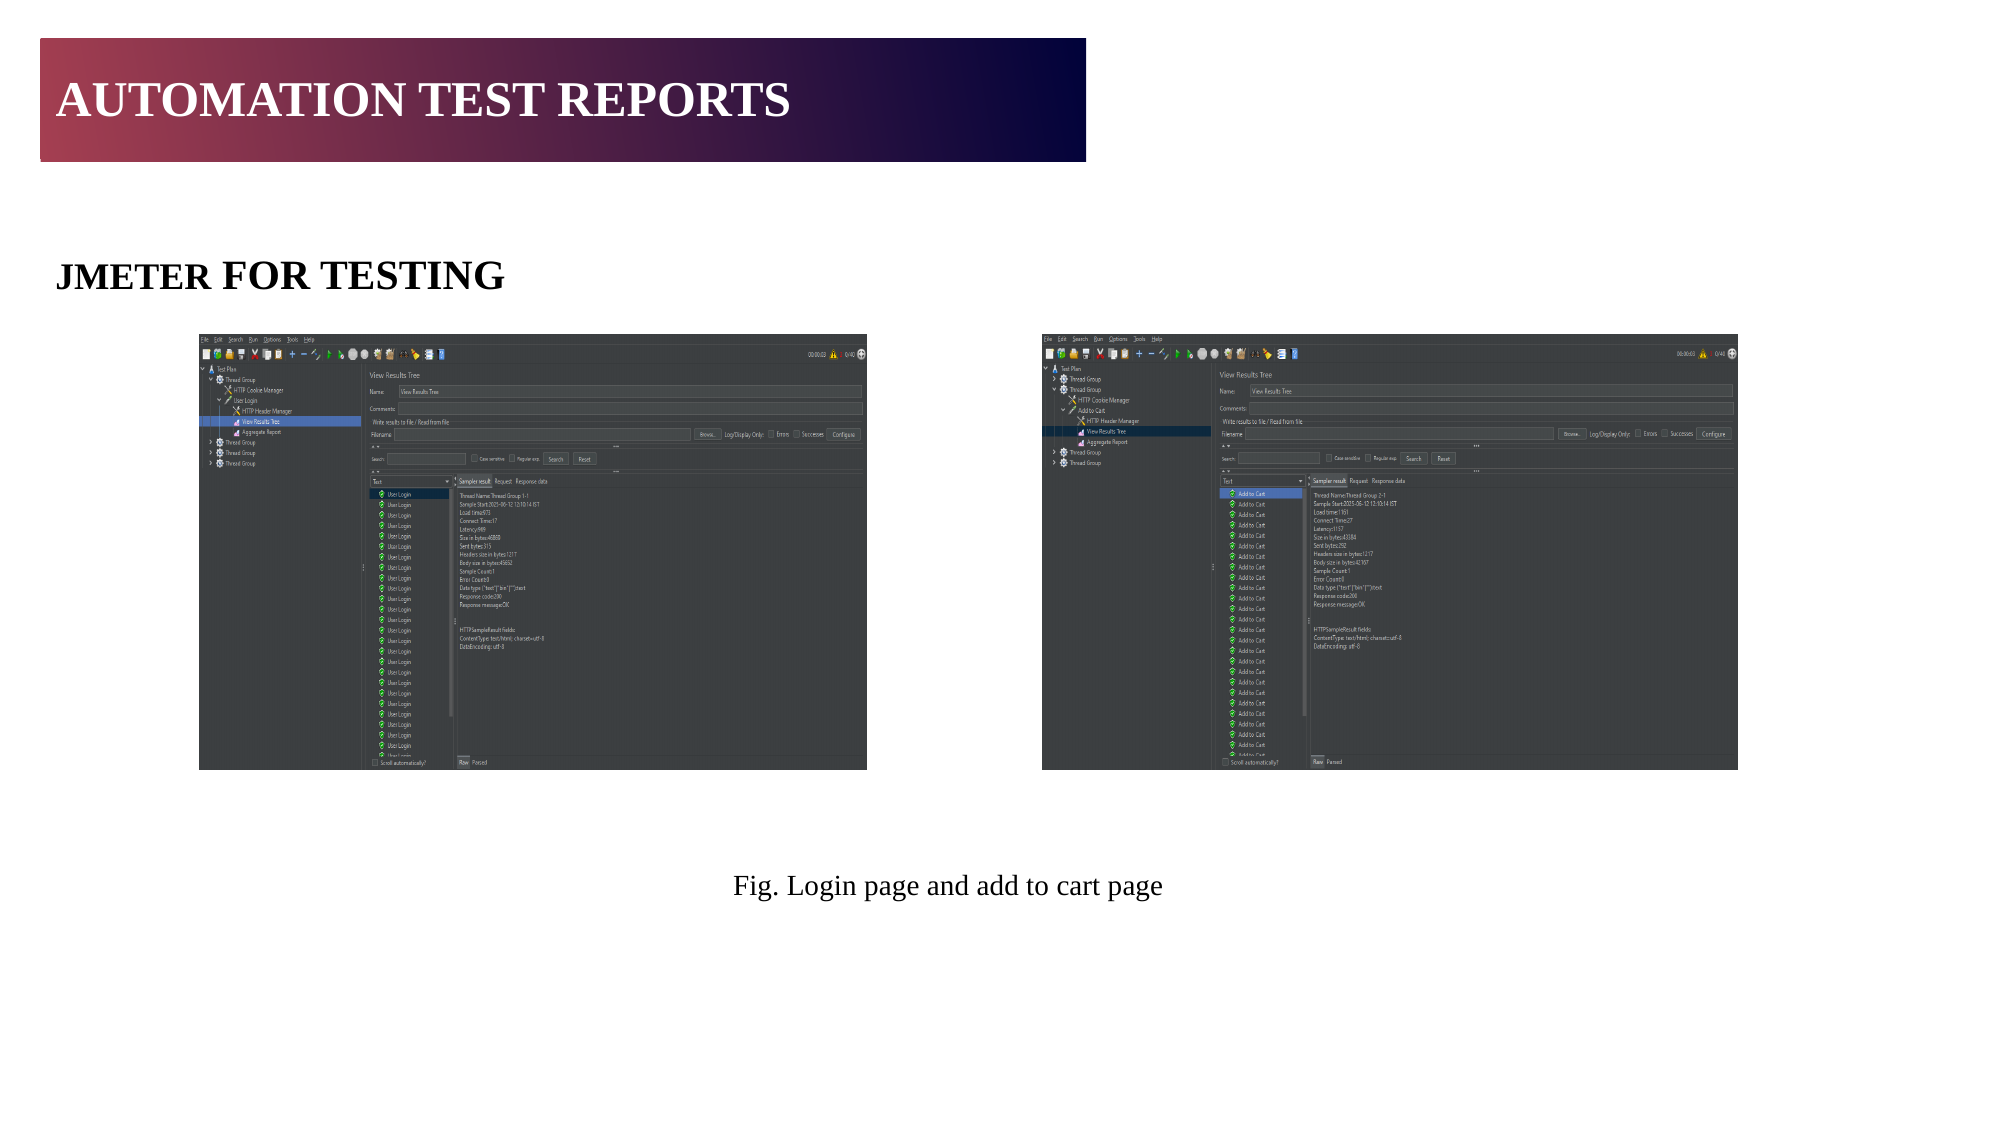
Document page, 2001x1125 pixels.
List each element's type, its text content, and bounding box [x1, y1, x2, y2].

picture [199, 333, 867, 771]
text_box Fig. Login page and add to cart page [718, 859, 1179, 909]
subtitle AUTOMATION TEST REPORTS [40, 38, 1087, 162]
picture [1042, 333, 1738, 771]
text_box JMETER FOR TESTING [40, 215, 1087, 305]
